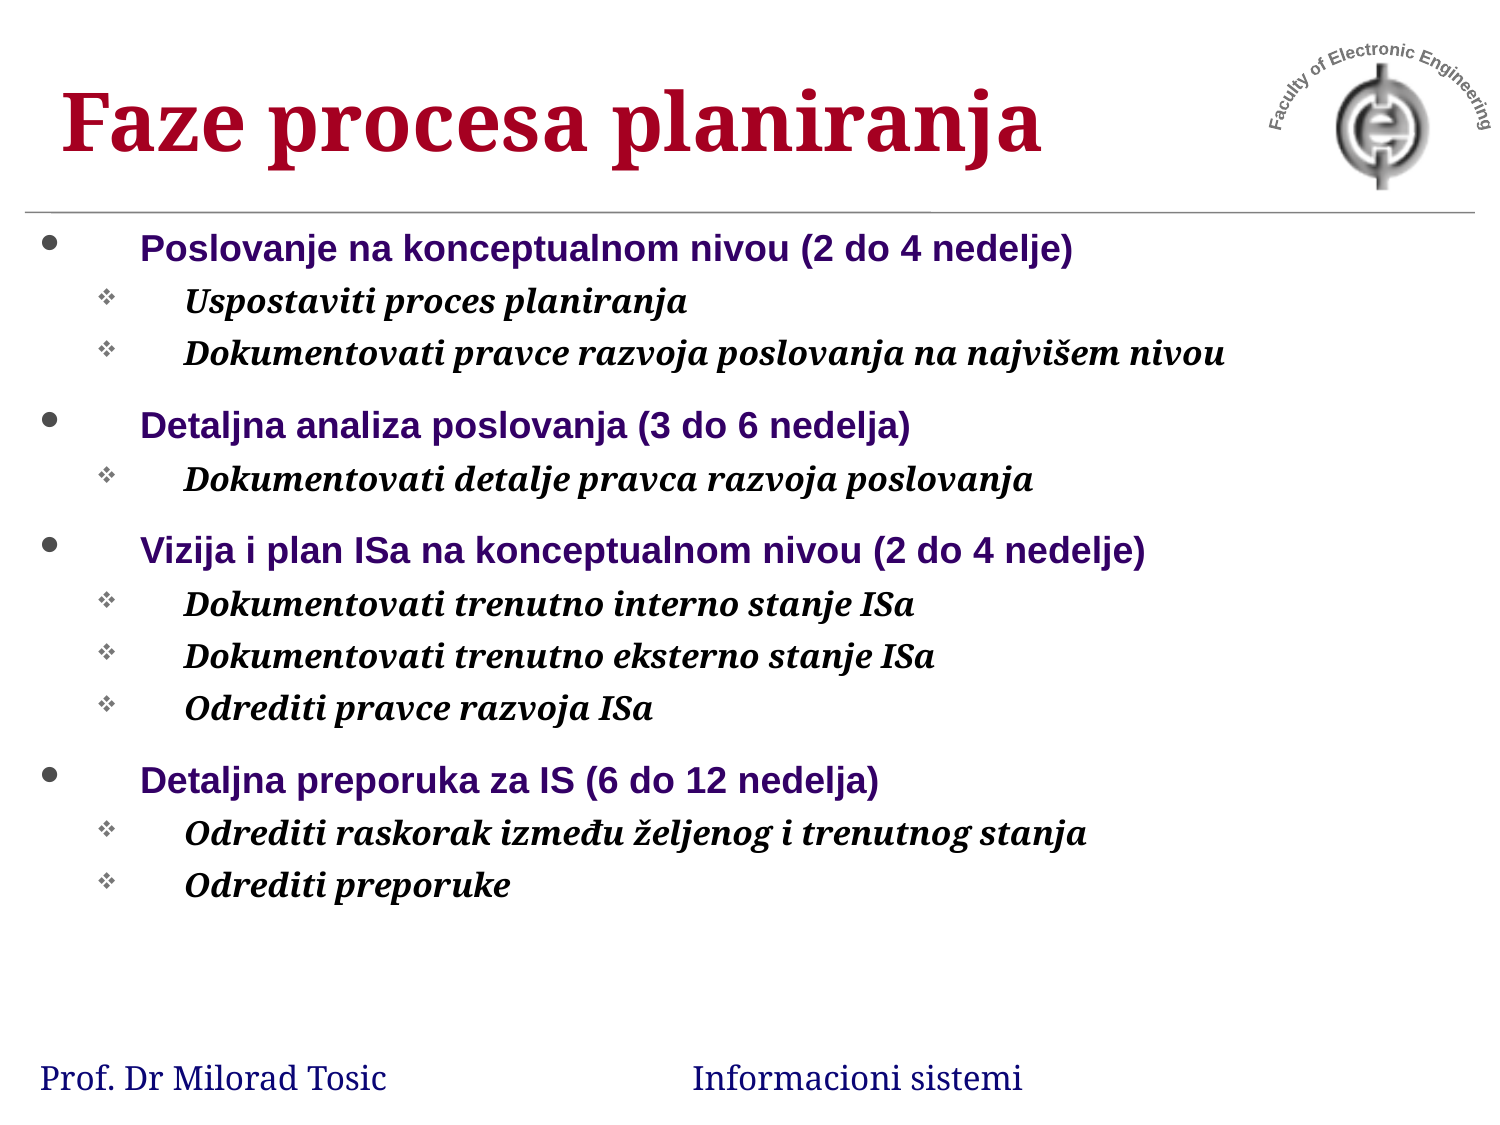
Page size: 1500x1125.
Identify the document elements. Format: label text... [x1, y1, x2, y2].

list Poslovanje na konceptualnom nivou (2 do 4 nedelje) Uspostaviti proces planiranja Dokumentovati pravce razvoja poslovanja na najvišem nivou Detaljna analiza poslovanja (3 do 6 nedelja) Dokumentovati detalje pravca razvoja poslovanja Vizija i plan ISa na konceptualnom nivou (2 do 4 nedelje) Dokumentovati trenutno interno stanje ISa Dokumentovati trenutno eksterno stanje ISa Odrediti pravce razvoja ISa Detaljna preporuka za IS (6 do 12 nedelja) Odrediti raskorak između željenog i trenutnog stanja Odrediti preporuke [24, 224, 1326, 1038]
picture [1314, 49, 1453, 208]
footer Prof. Dr Milorad Tosic Informacioni sistemi [24, 1049, 1201, 1101]
title Faze procesa planiranja [24, 37, 1276, 201]
